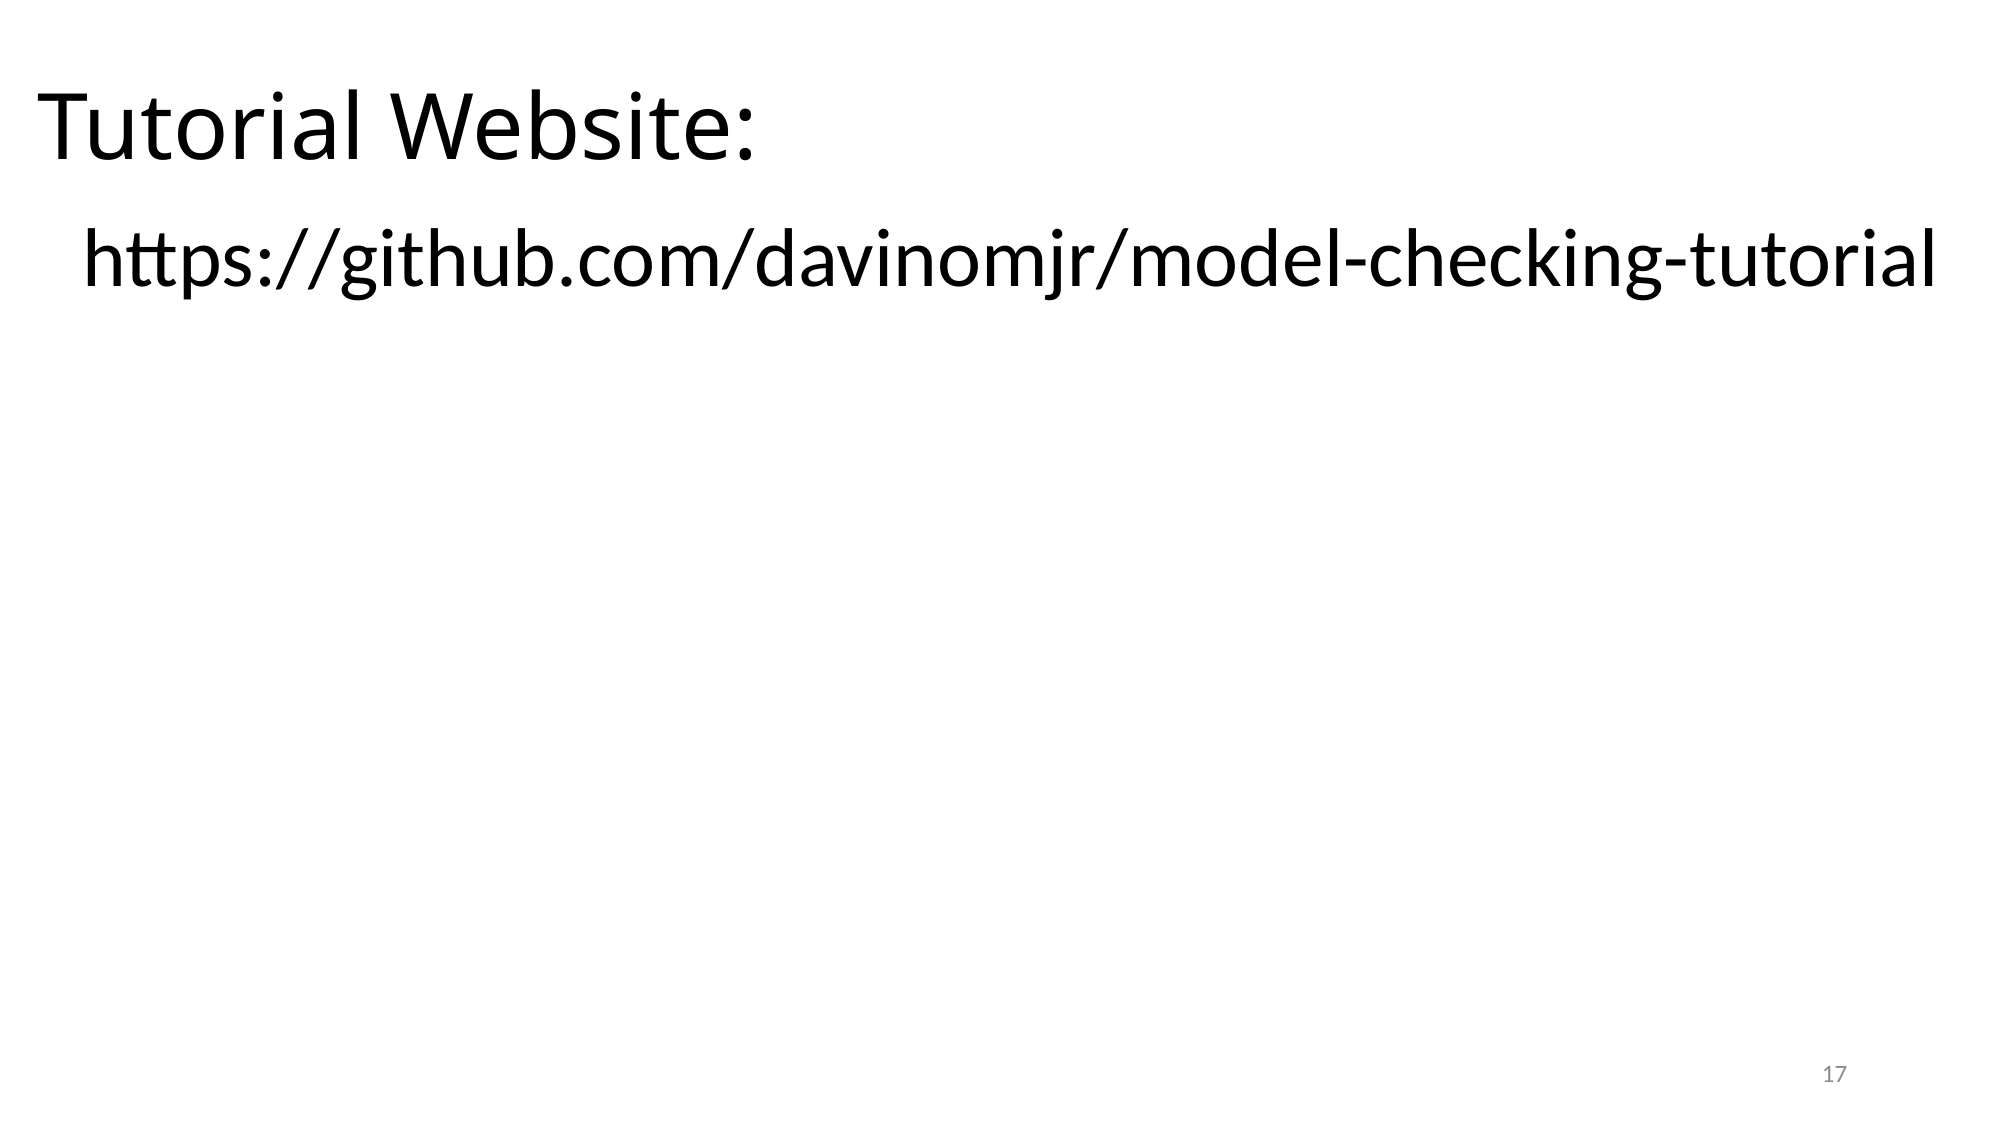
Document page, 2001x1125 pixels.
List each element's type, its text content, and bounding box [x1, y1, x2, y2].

slide_number 17 [1412, 1042, 1863, 1103]
title Tutorial Website: [22, 20, 1747, 239]
text_box https://github.com/davinomjr/model-checking-tutorial [68, 195, 1956, 311]
